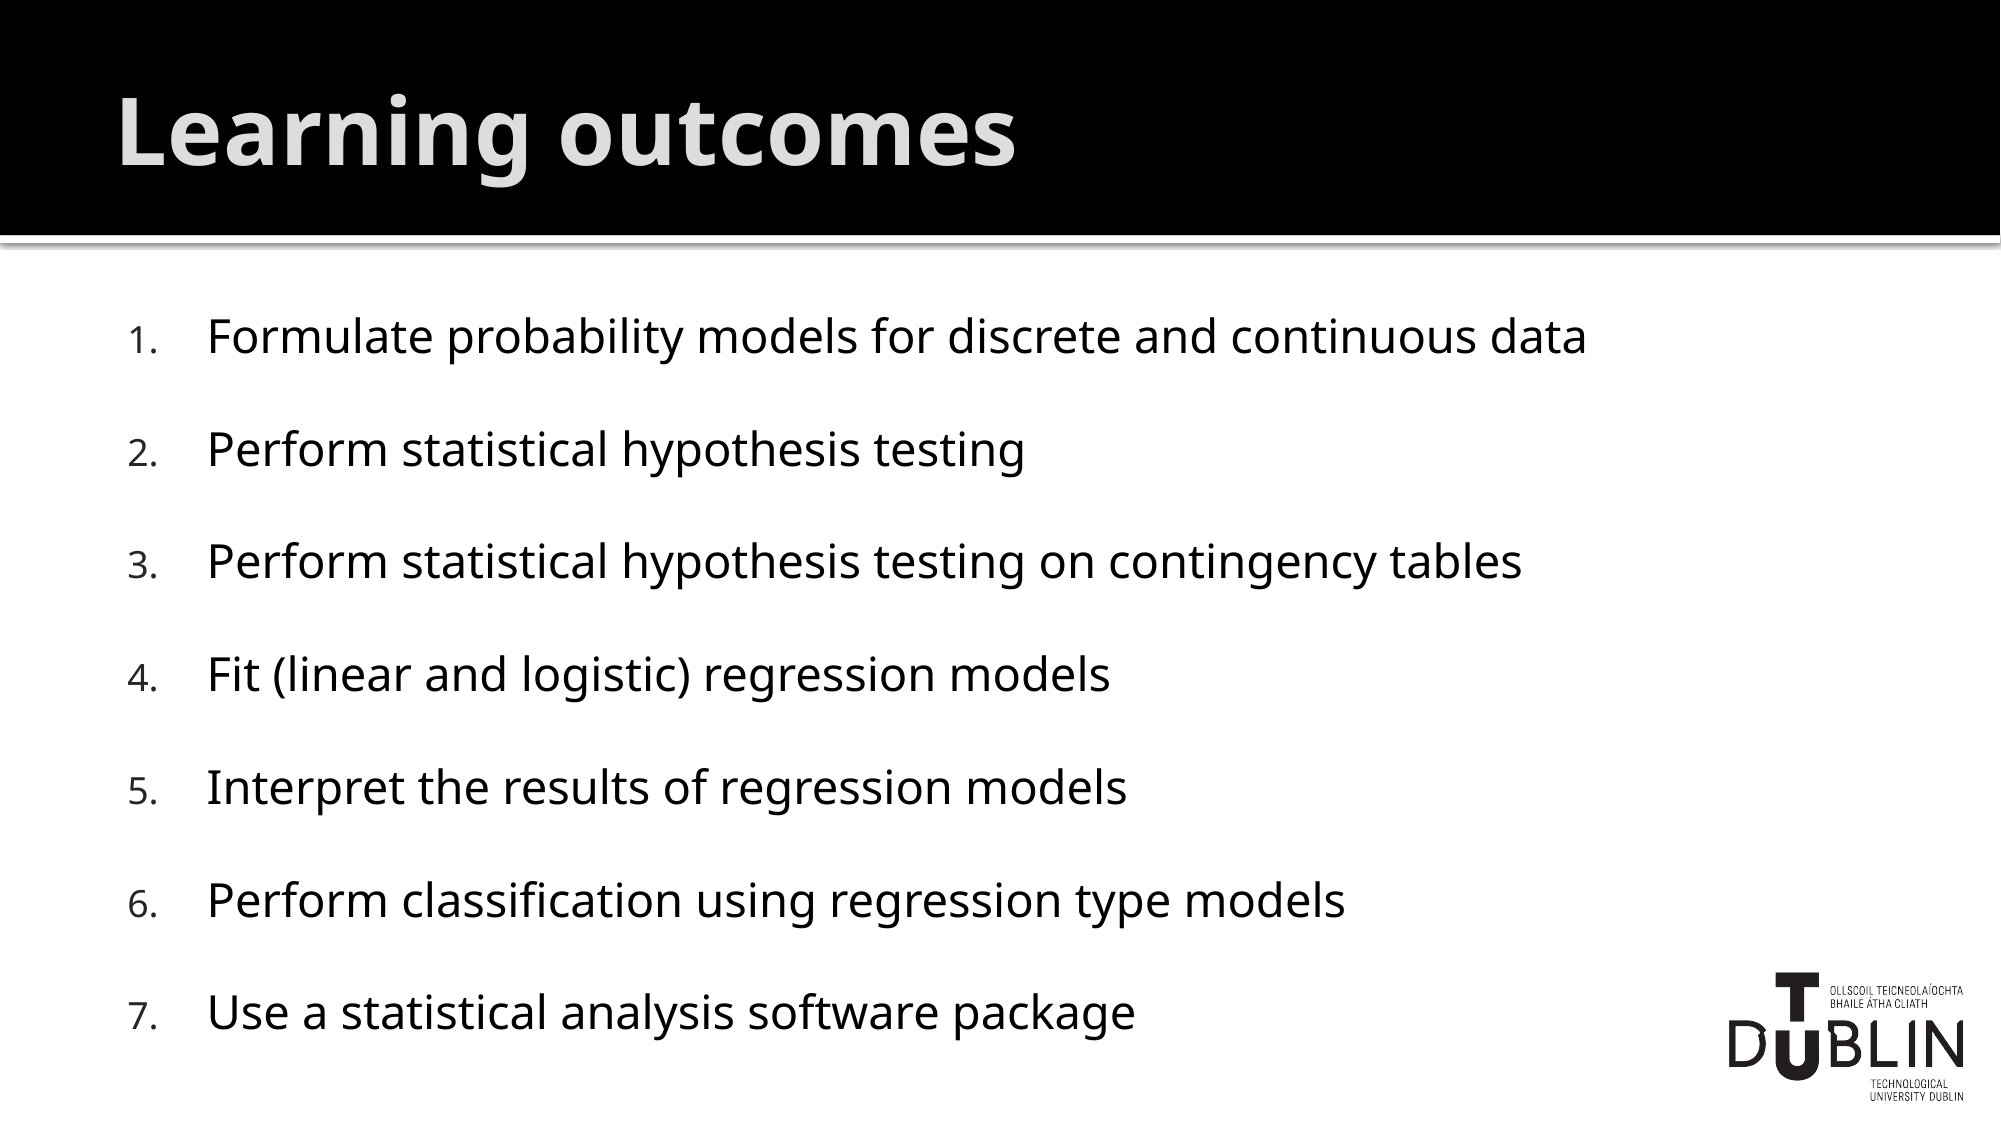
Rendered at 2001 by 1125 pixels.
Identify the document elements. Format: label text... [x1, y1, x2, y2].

title Learning outcomes [99, 25, 1900, 231]
list Formulate probability models for discrete and continuous data Perform statistical hypothesis testing Perform statistical hypothesis testing on contingency tables Fit (linear and logistic) regression models Interpret the results of regression models Perform classification using regression type models Use a statistical analysis software package [99, 291, 1900, 1050]
picture [1694, 940, 2000, 1125]
